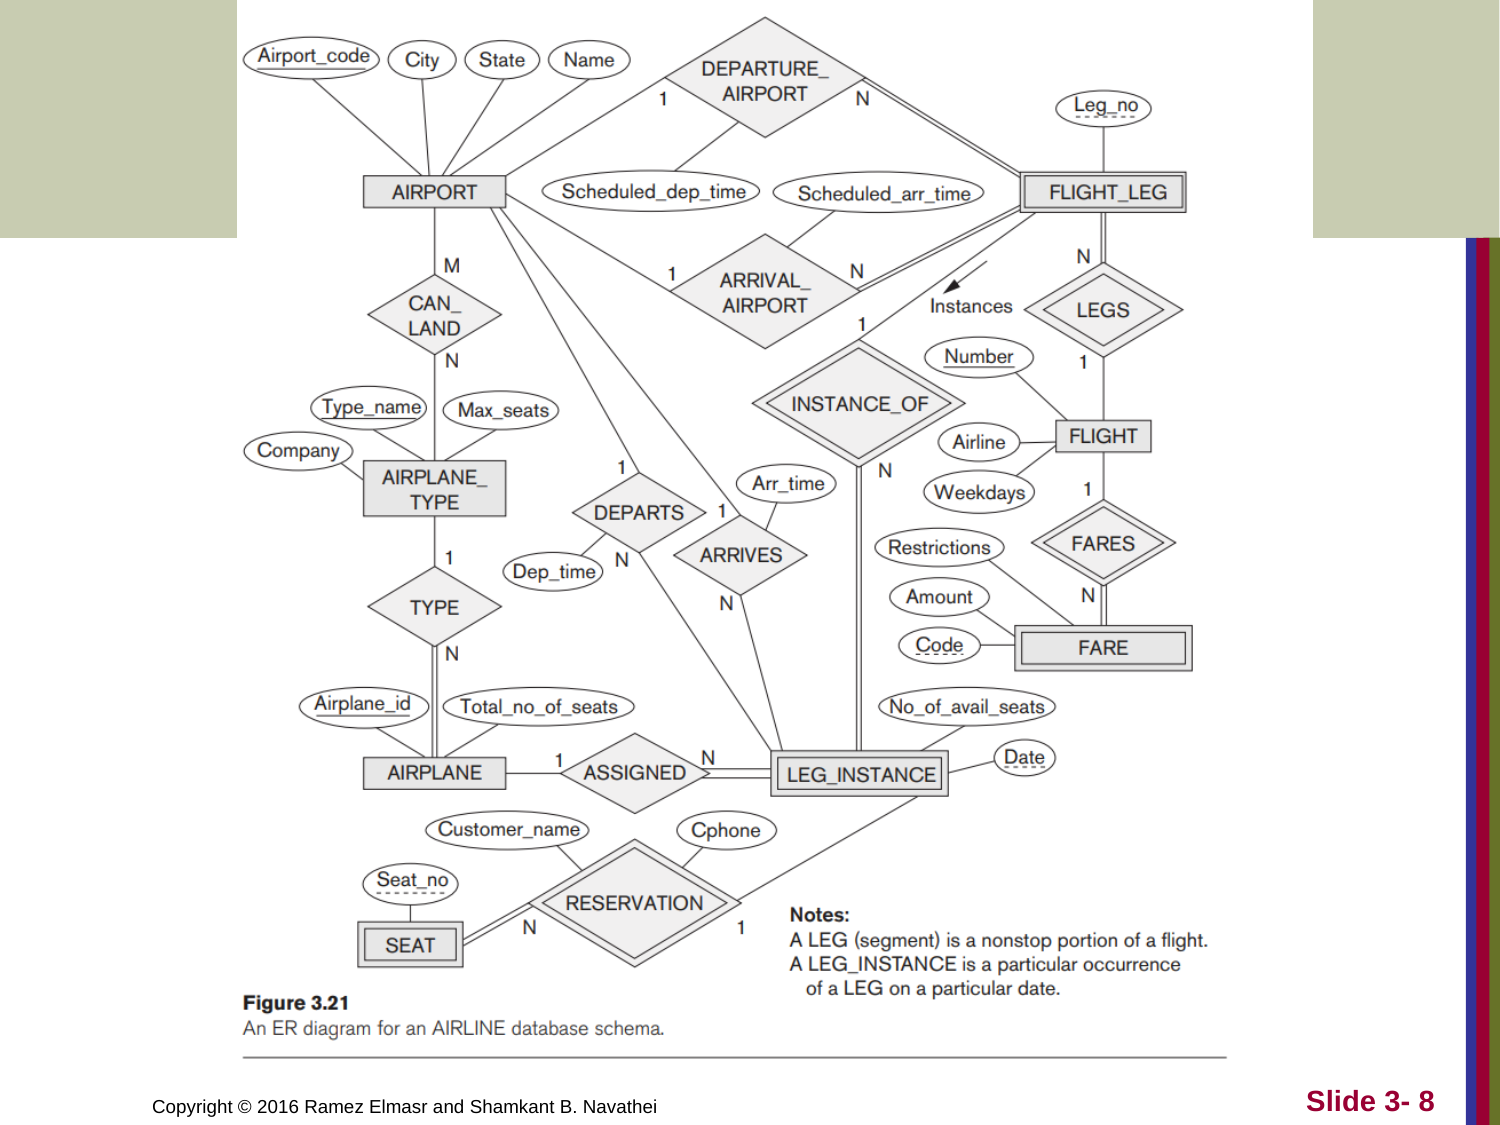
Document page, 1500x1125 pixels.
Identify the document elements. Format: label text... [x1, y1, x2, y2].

slide_number Slide 3- [1137, 1049, 1451, 1125]
picture [237, 0, 1313, 1068]
